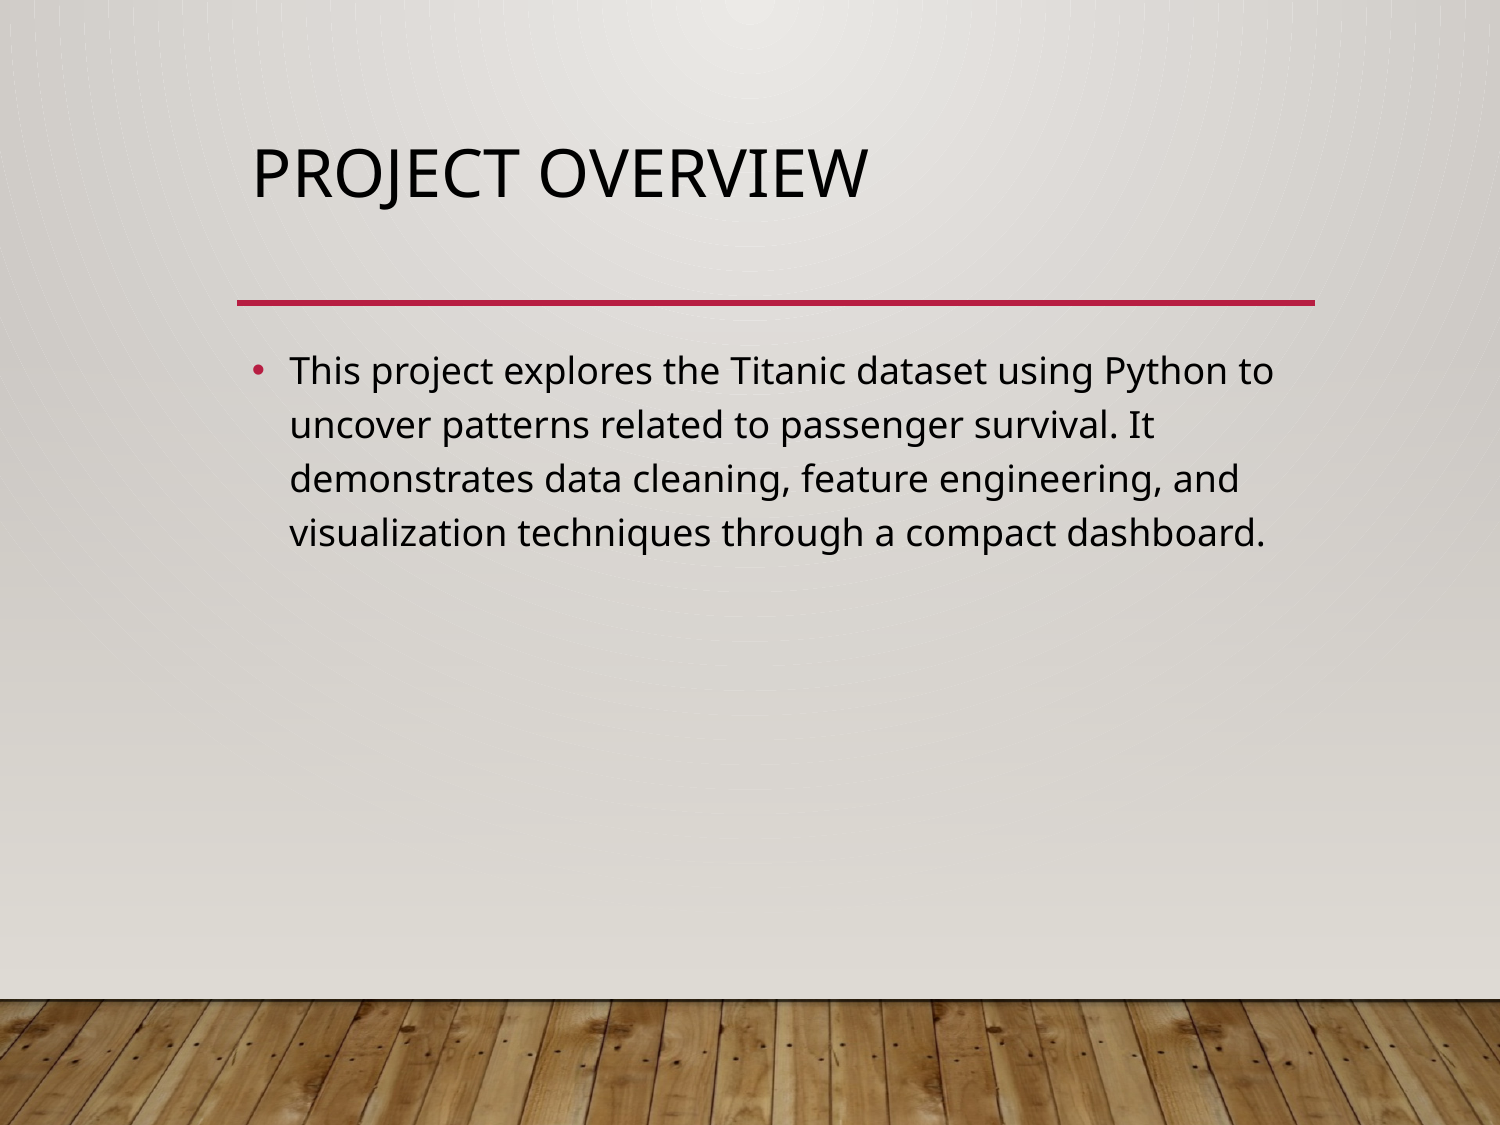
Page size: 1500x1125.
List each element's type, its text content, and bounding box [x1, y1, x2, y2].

title Project Overview [236, 131, 1315, 305]
list This project explores the Titanic dataset using Python to uncover patterns related to passenger survival. It demonstrates data cleaning, feature engineering, and visualization techniques through a compact dashboard. [236, 330, 1315, 897]
picture [0, 999, 1500, 1125]
